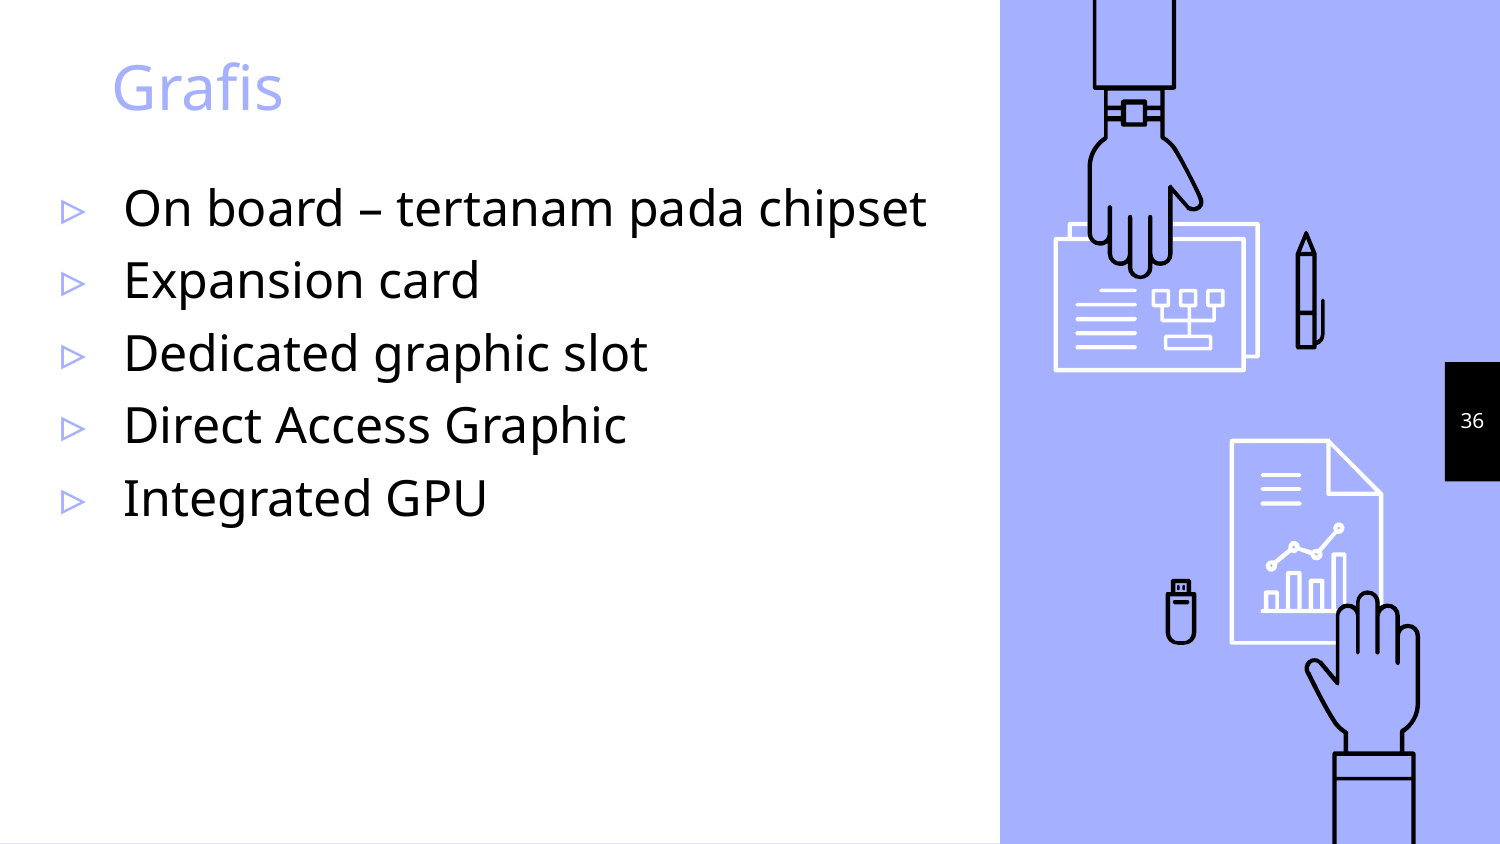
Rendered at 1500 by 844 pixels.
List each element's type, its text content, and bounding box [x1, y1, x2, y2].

list On board – tertanam pada chipset Expansion card Dedicated graphic slot Direct Access Graphic Integrated GPU [33, 160, 978, 683]
title Grafis [96, 36, 940, 138]
slide_number 36 [1444, 362, 1500, 482]
